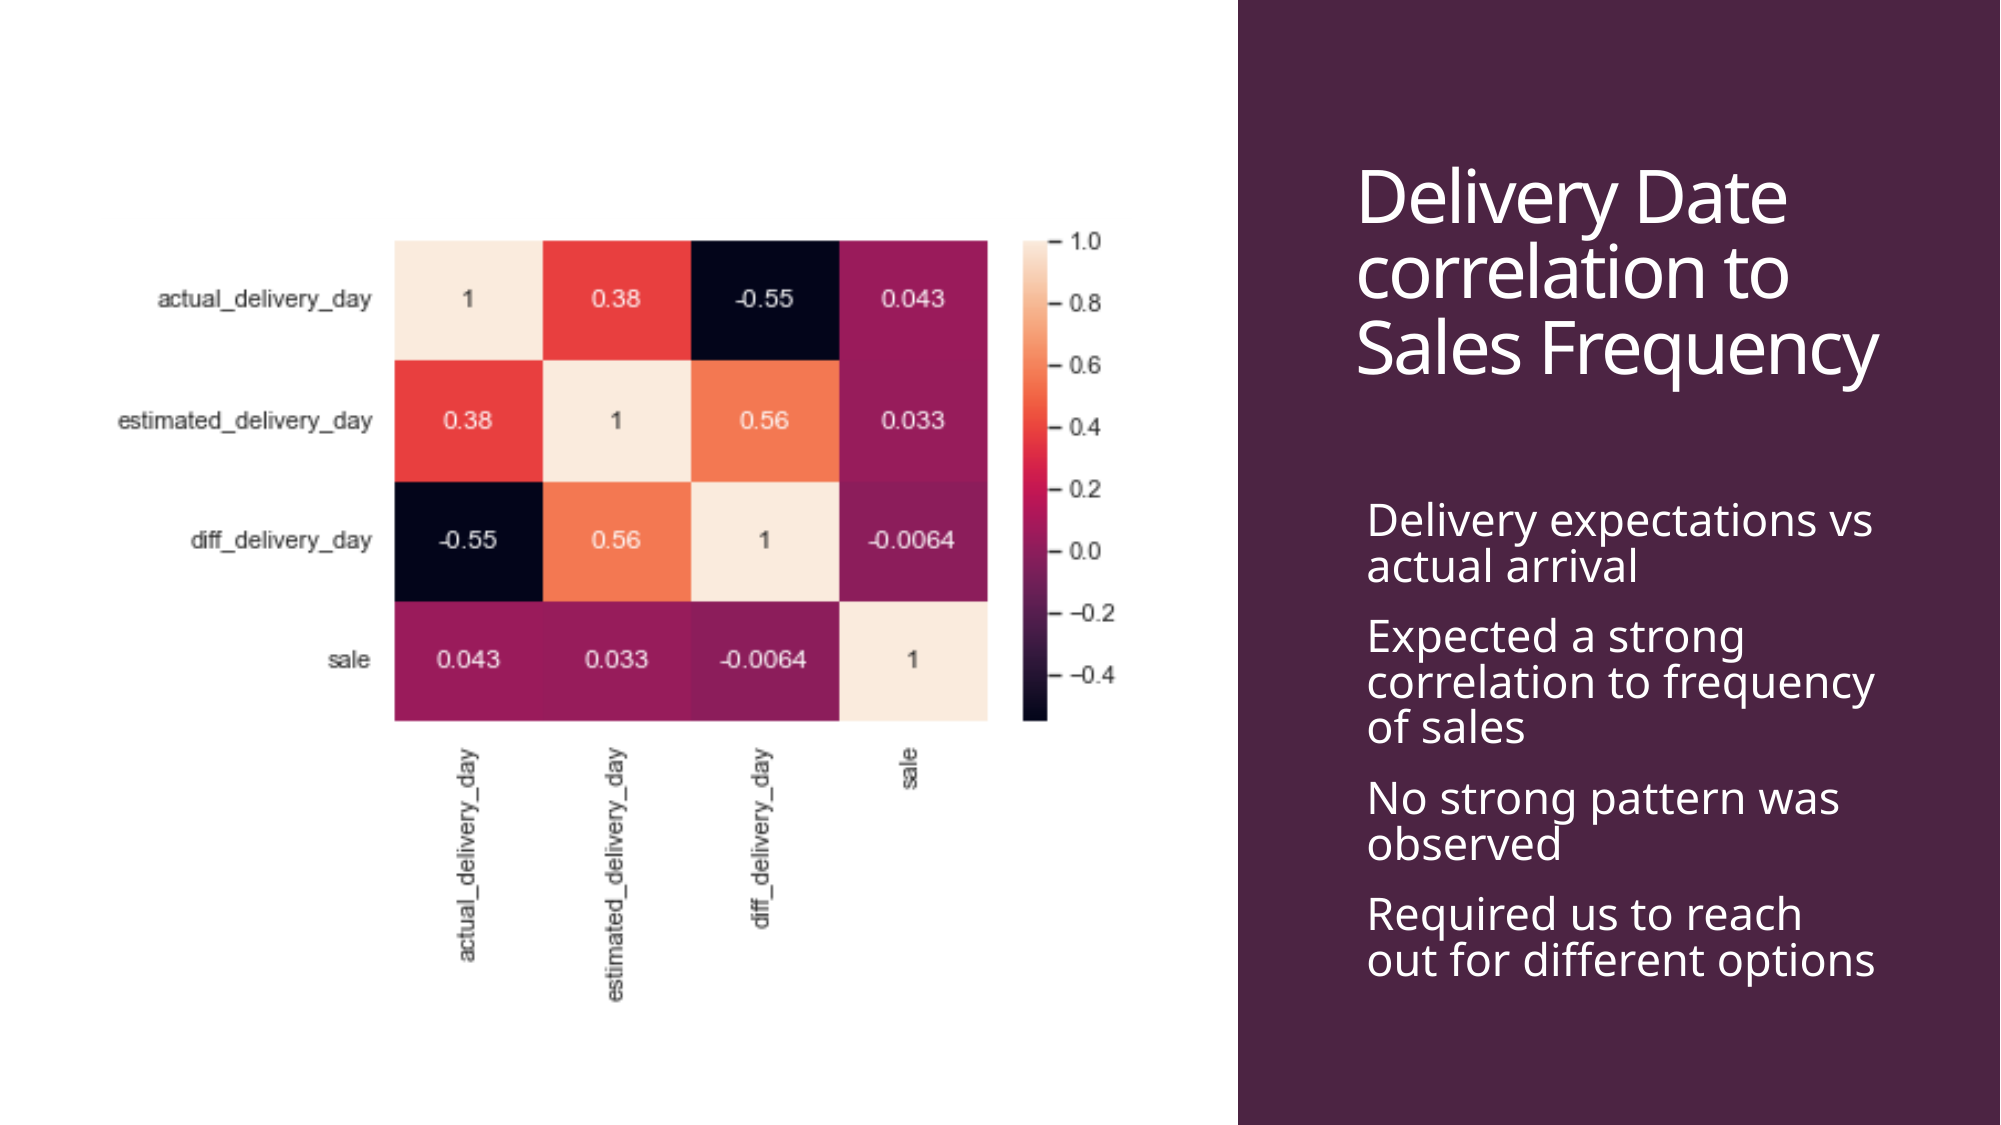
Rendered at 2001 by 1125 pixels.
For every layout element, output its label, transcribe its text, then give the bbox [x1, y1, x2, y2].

title Delivery Date correlation to Sales Frequency [1340, 81, 1899, 397]
picture [100, 217, 1132, 1017]
list Delivery expectations vs actual arrival Expected a strong correlation to frequency of sales No strong pattern was observed Required us to reach out for different options [1338, 492, 1896, 1043]
text_box [1238, 0, 2000, 1125]
